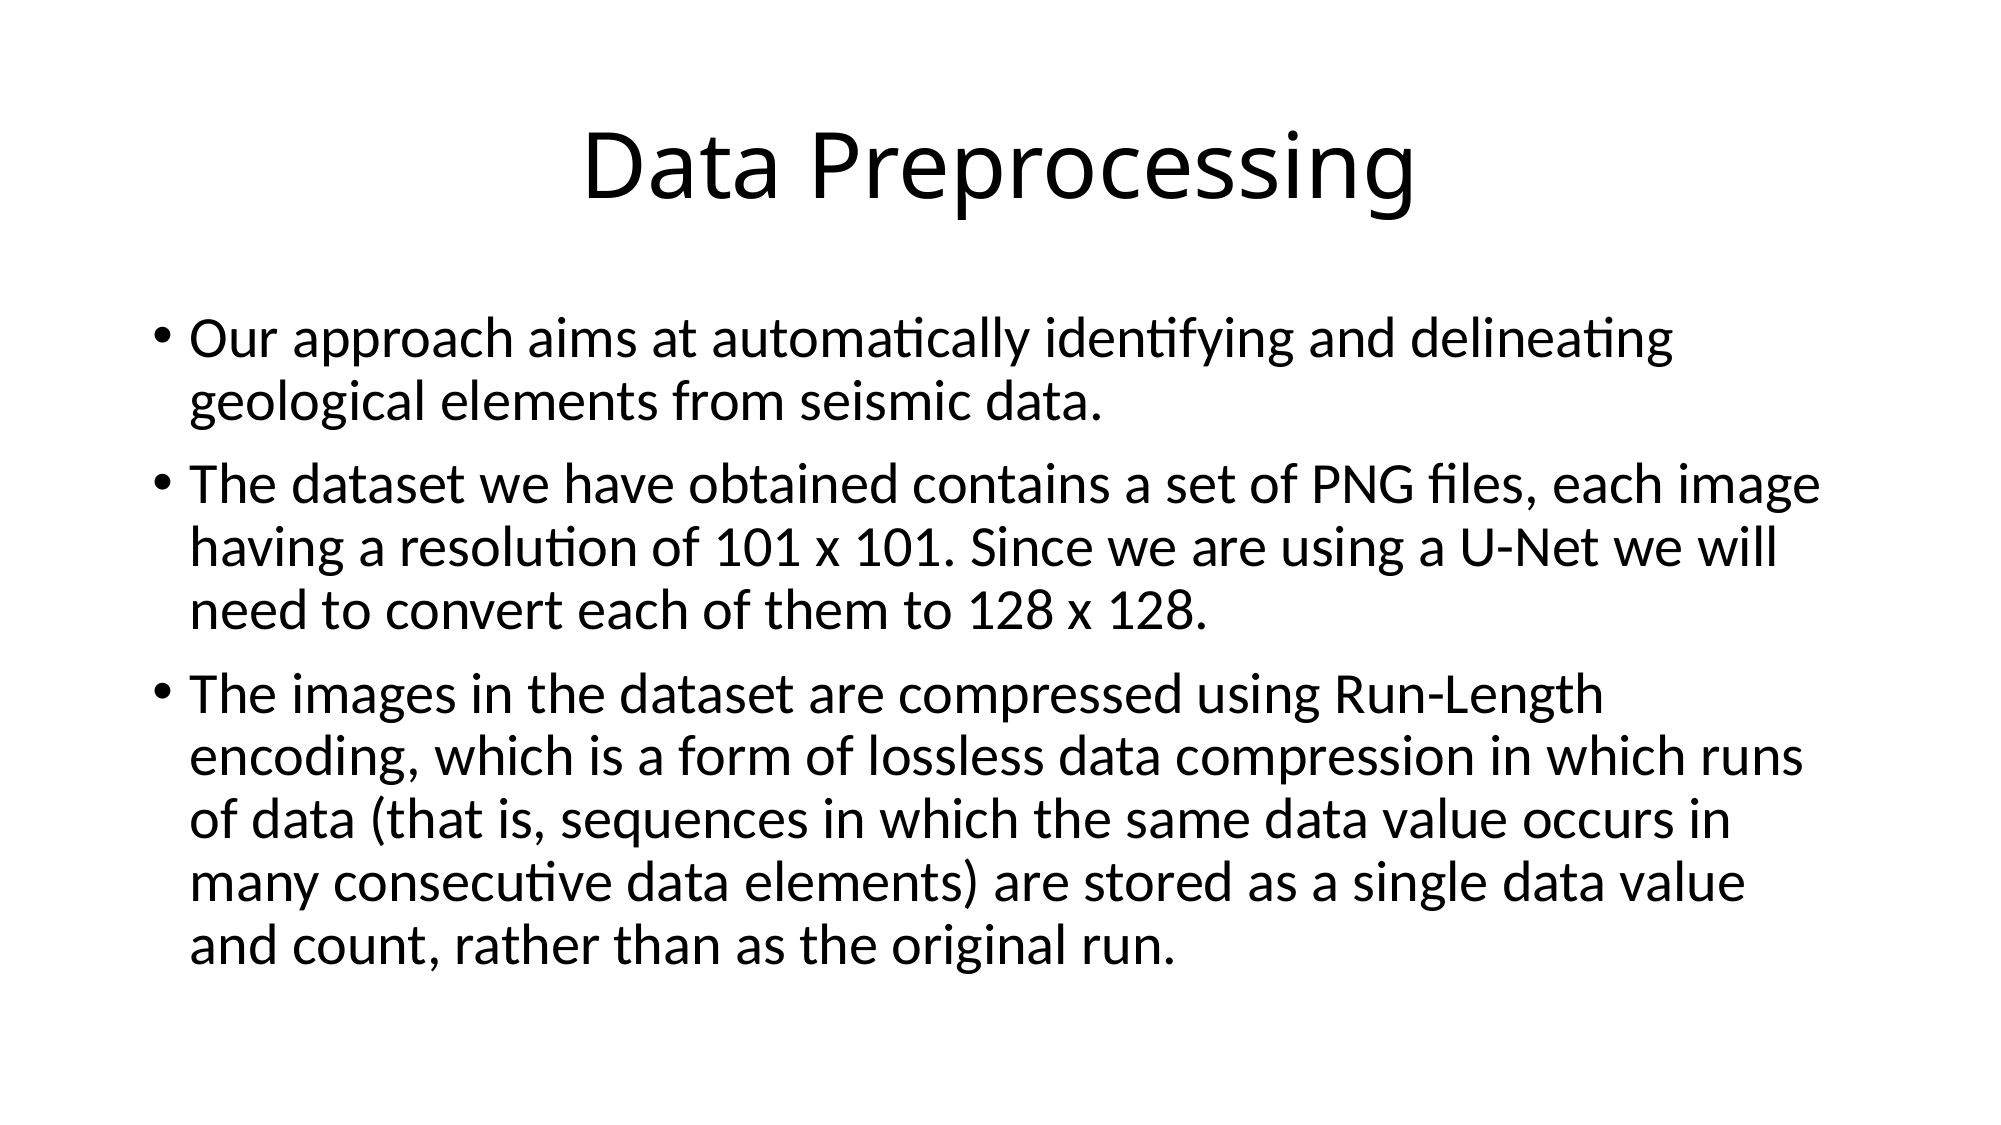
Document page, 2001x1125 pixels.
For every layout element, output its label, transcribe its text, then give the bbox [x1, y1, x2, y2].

list Our approach aims at automatically identifying and delineating geological elements from seismic data. The dataset we have obtained contains a set of PNG files, each image having a resolution of 101 x 101. Since we are using a U-Net we will need to convert each of them to 128 x 128. The images in the dataset are compressed using Run-Length encoding, which is a form of lossless data compression in which runs of data (that is, sequences in which the same data value occurs in many consecutive data elements) are stored as a single data value and count, rather than as the original run. [137, 299, 1863, 1014]
title Data Preprocessing [137, 59, 1863, 278]
